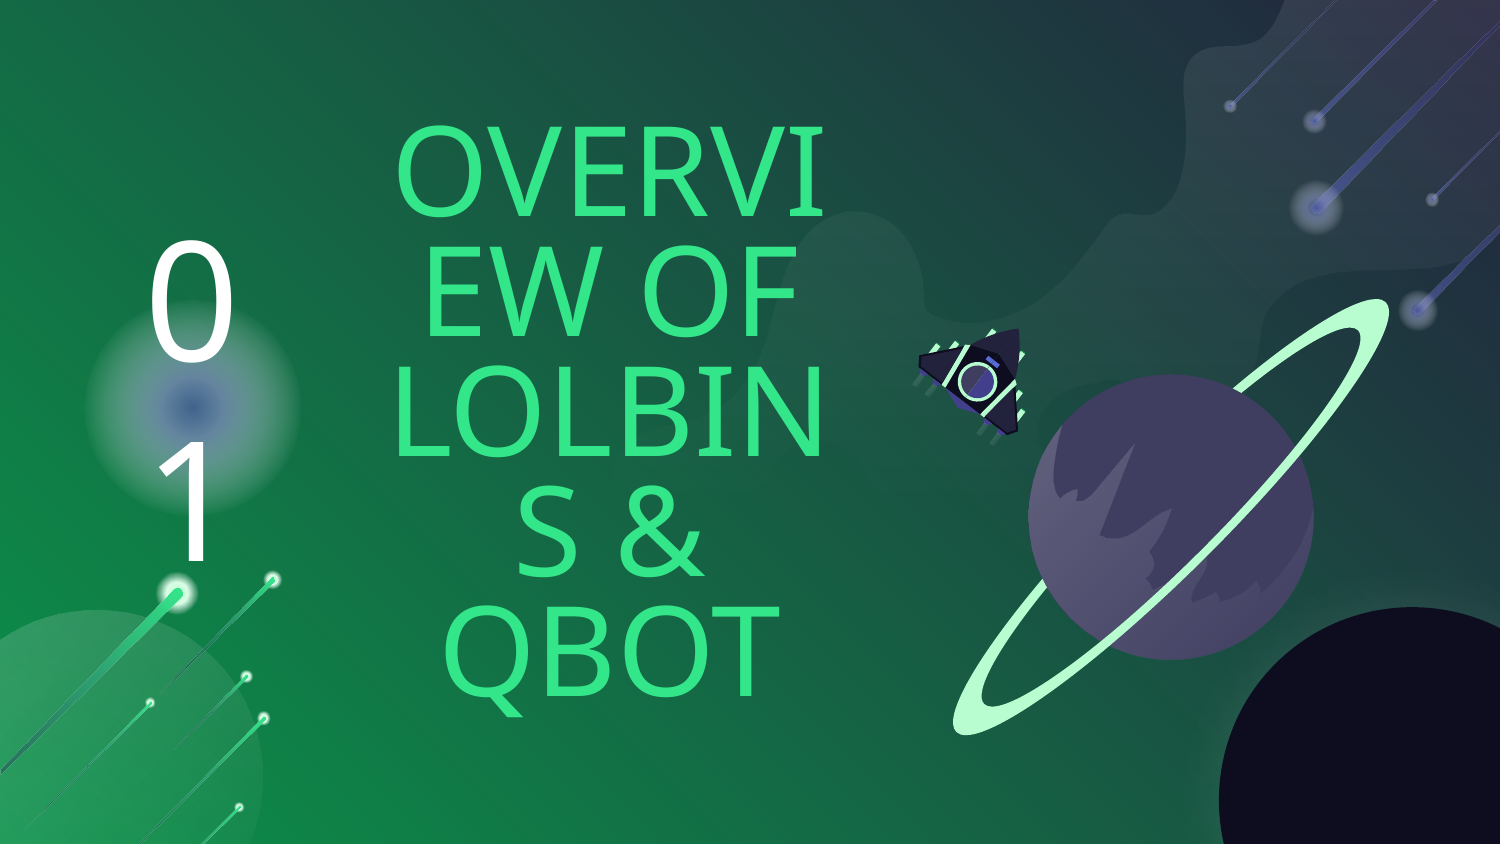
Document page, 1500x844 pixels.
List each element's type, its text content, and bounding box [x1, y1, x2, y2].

title OVERVIEW OF LOLBINS & QBOT [344, 283, 876, 559]
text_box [922, 317, 1048, 426]
text_box [84, 300, 301, 516]
title 01 [123, 328, 262, 462]
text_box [941, 298, 1401, 736]
